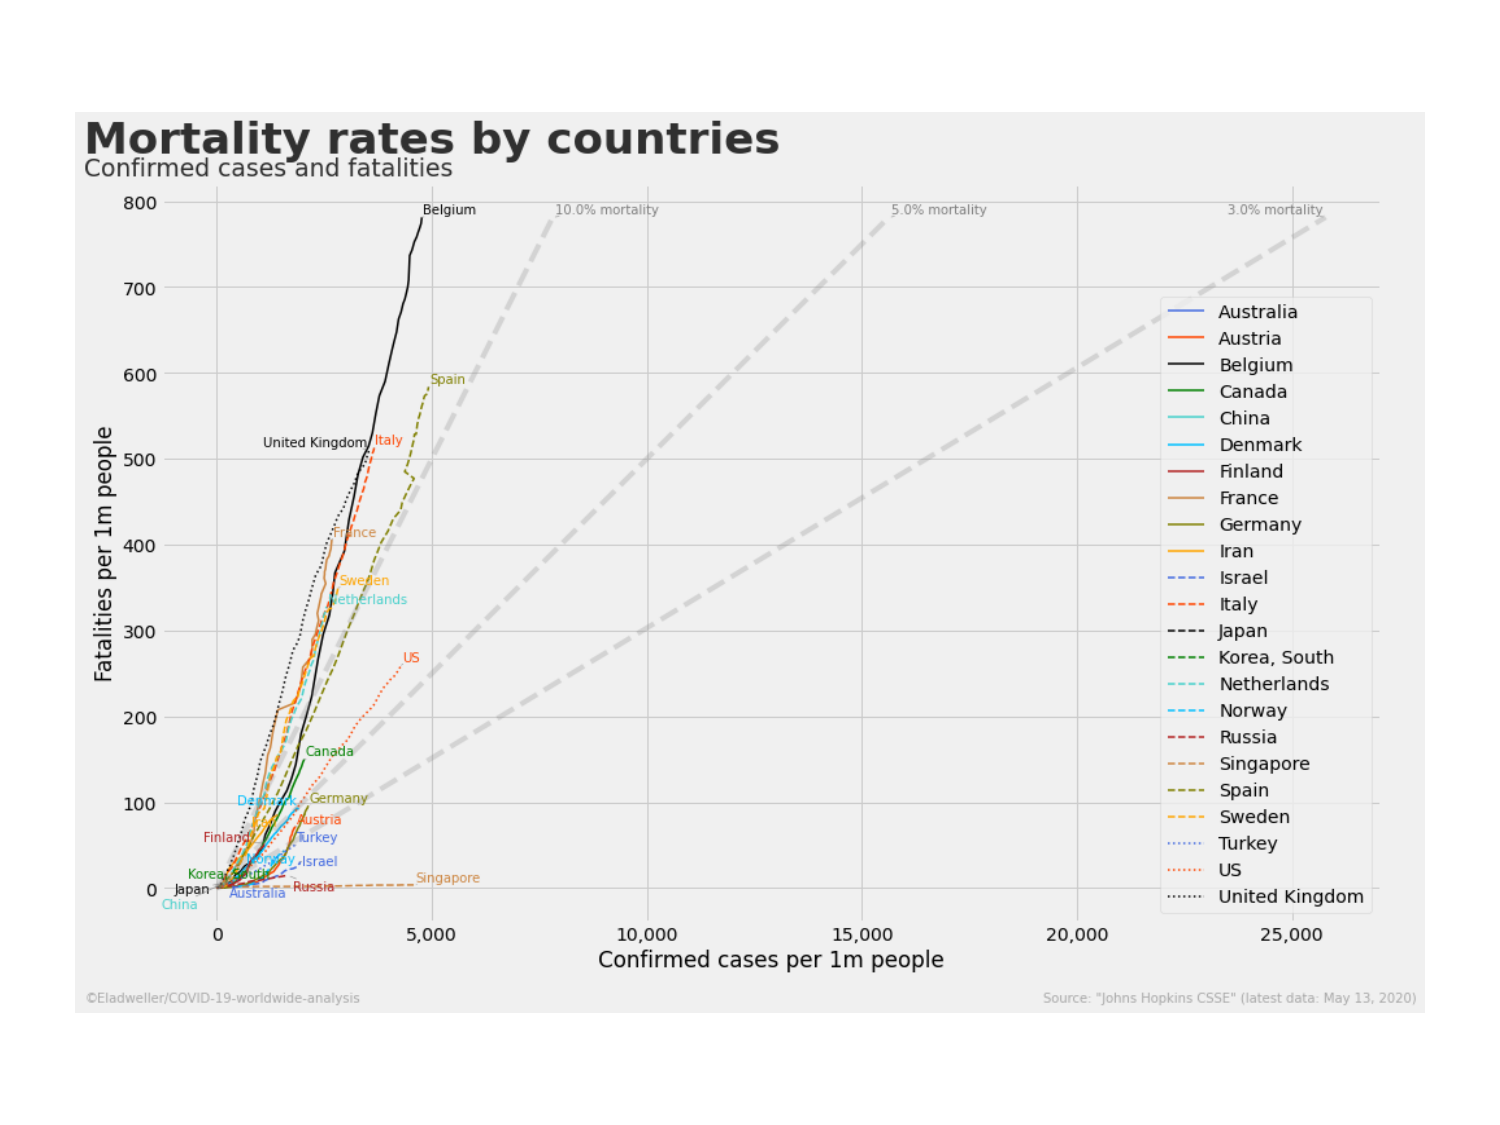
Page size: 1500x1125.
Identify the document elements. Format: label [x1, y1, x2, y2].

picture [74, 112, 1426, 1013]
